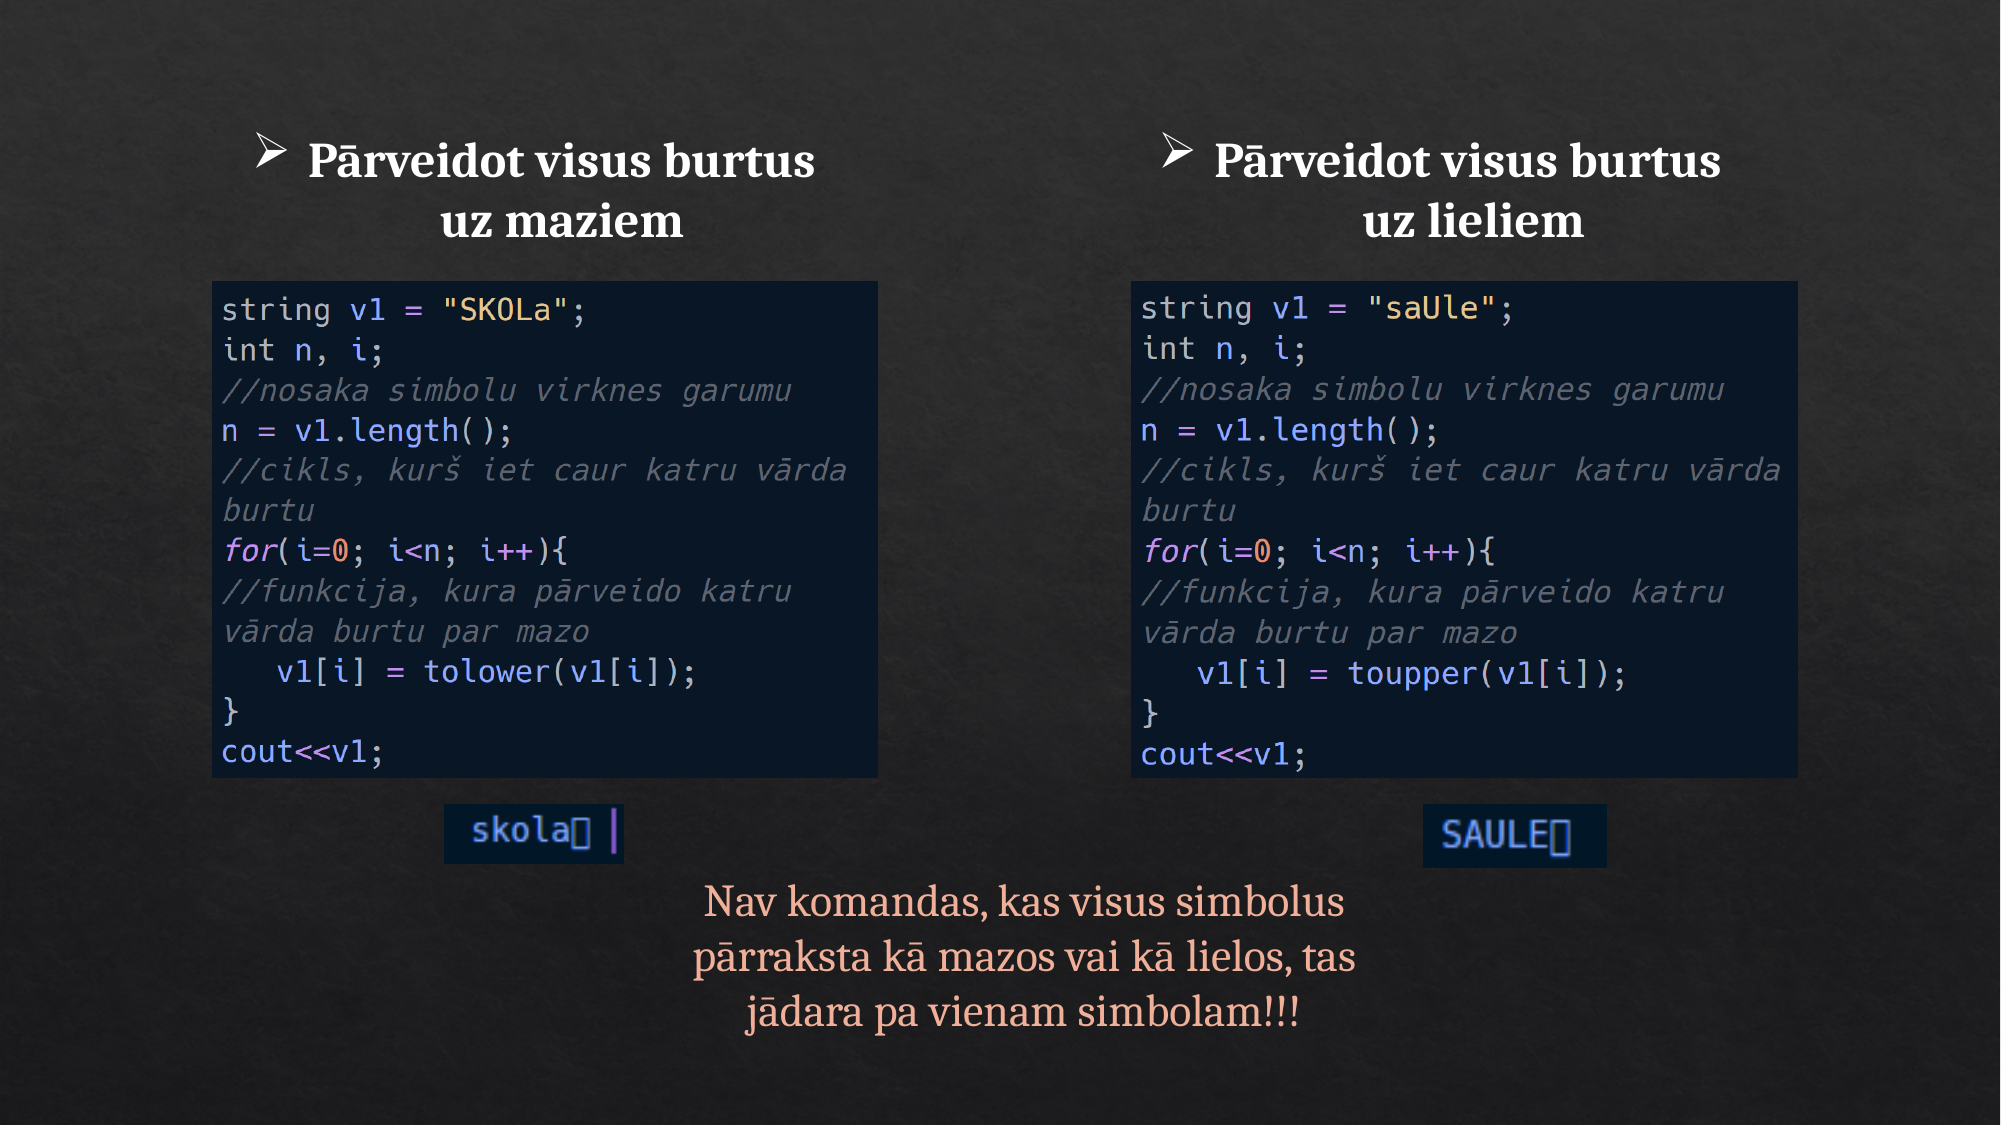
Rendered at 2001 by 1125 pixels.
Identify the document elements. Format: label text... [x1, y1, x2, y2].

picture [1131, 281, 1798, 778]
picture [443, 803, 624, 865]
picture [212, 281, 878, 779]
text_box Pārveidot visus burtus uz lieliem [1131, 119, 1760, 255]
text_box Nav komandas, kas visus simbolus pārraksta kā mazos vai kā lielos, tas jādara pa vienam simbolam!!! [639, 863, 1409, 1044]
picture [1423, 804, 1607, 868]
text_box Pārveidot visus burtus uz maziem [145, 119, 923, 255]
